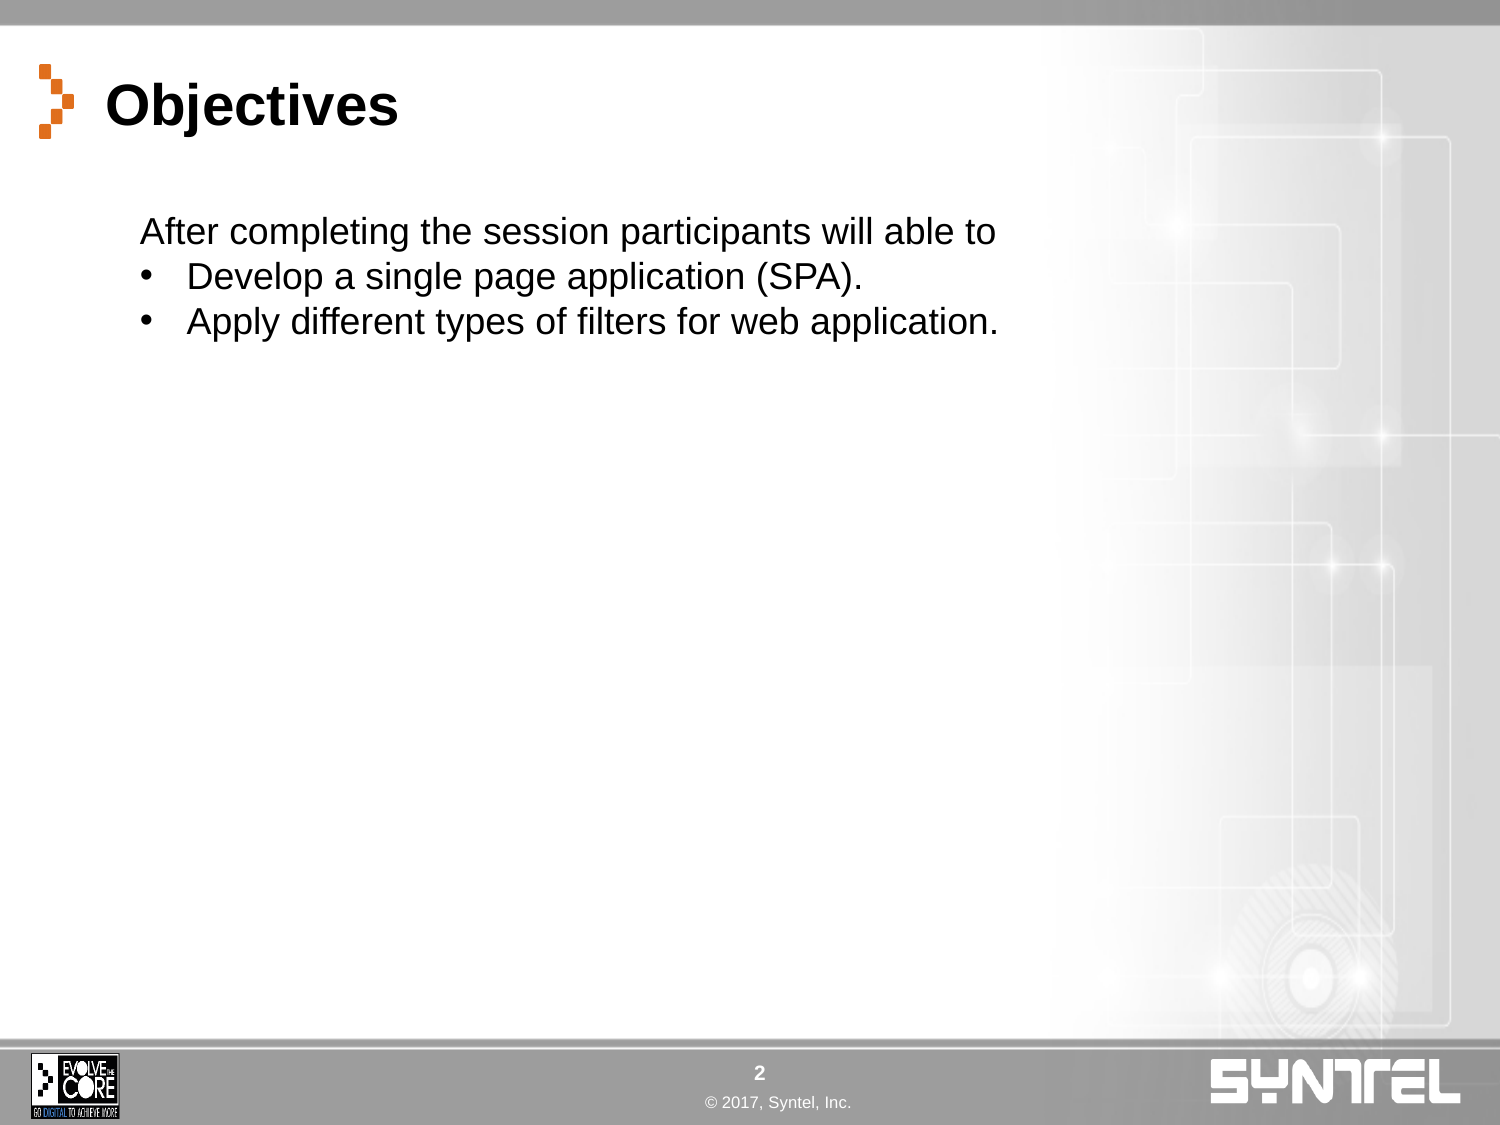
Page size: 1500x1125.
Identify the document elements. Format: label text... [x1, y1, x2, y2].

title Objectives [90, 43, 1462, 160]
picture [0, 0, 1500, 1125]
text_box After completing the session participants will able to Develop a single page application (SPA). Apply different types of filters for web application. [125, 199, 1450, 395]
